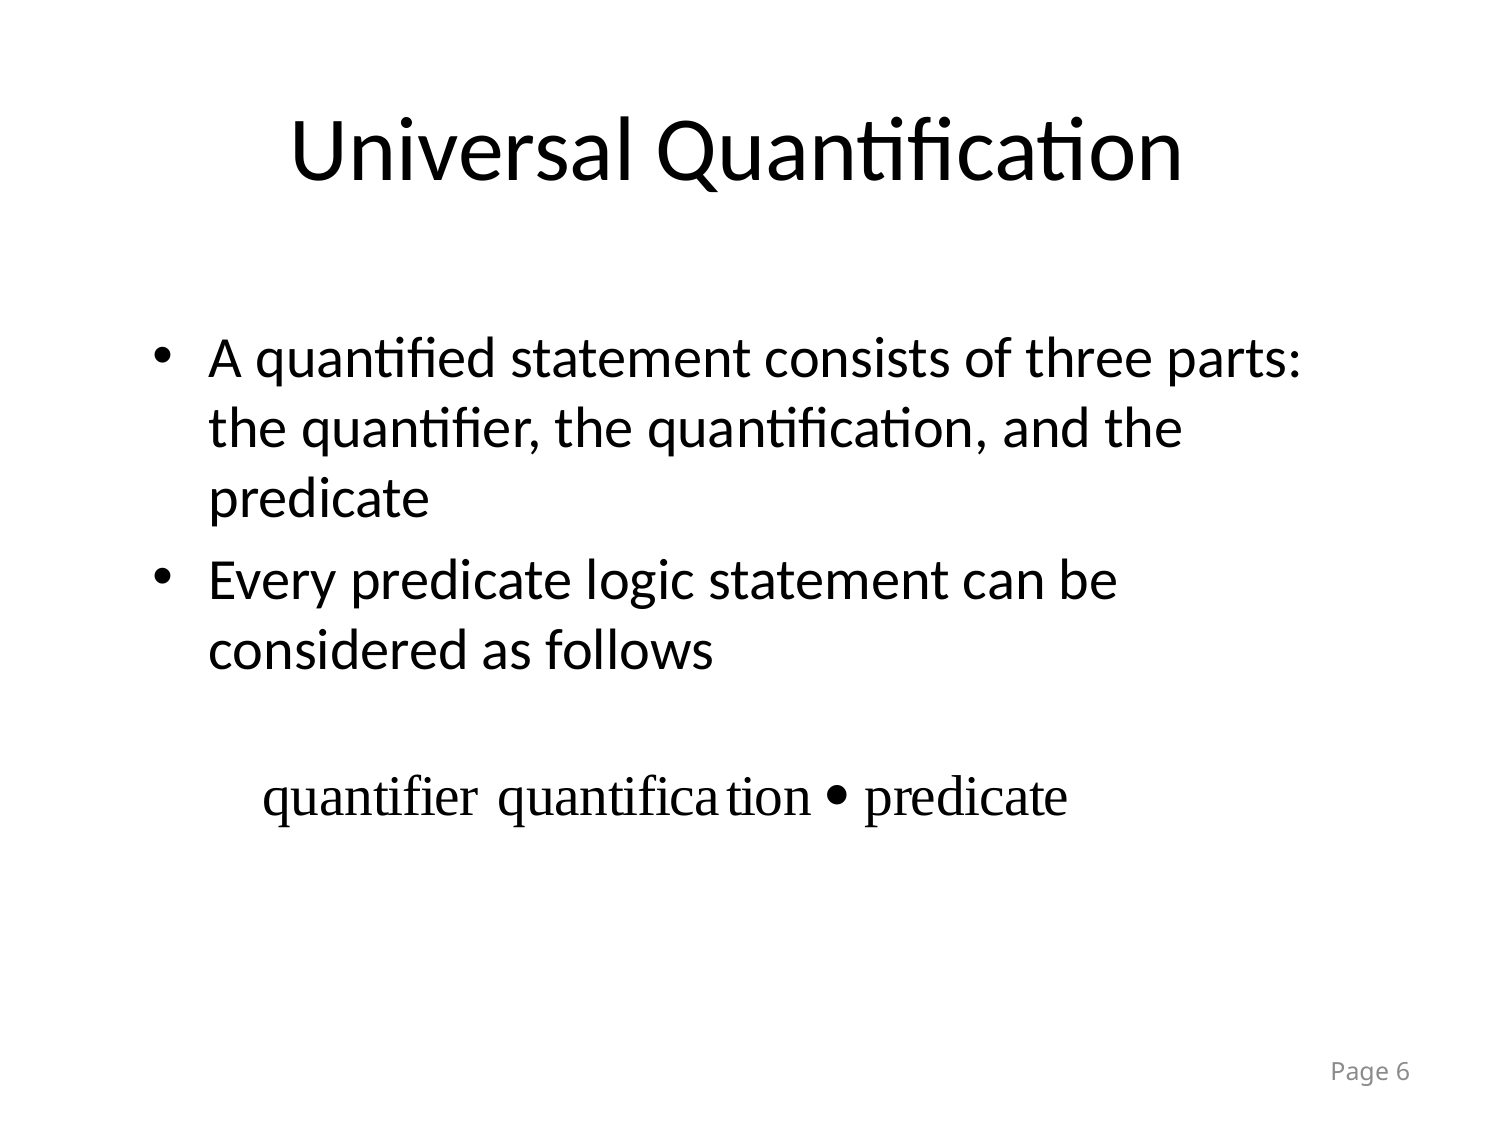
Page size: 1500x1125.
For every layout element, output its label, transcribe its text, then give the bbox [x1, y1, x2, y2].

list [254, 762, 1083, 840]
title Universal Quantification [99, 50, 1375, 238]
slide_number Page 6 [1074, 1042, 1425, 1103]
list A quantified statement consists of three parts: the quantifier, the quantification, and the predicate Every predicate logic statement can be considered as follows [137, 311, 1401, 987]
